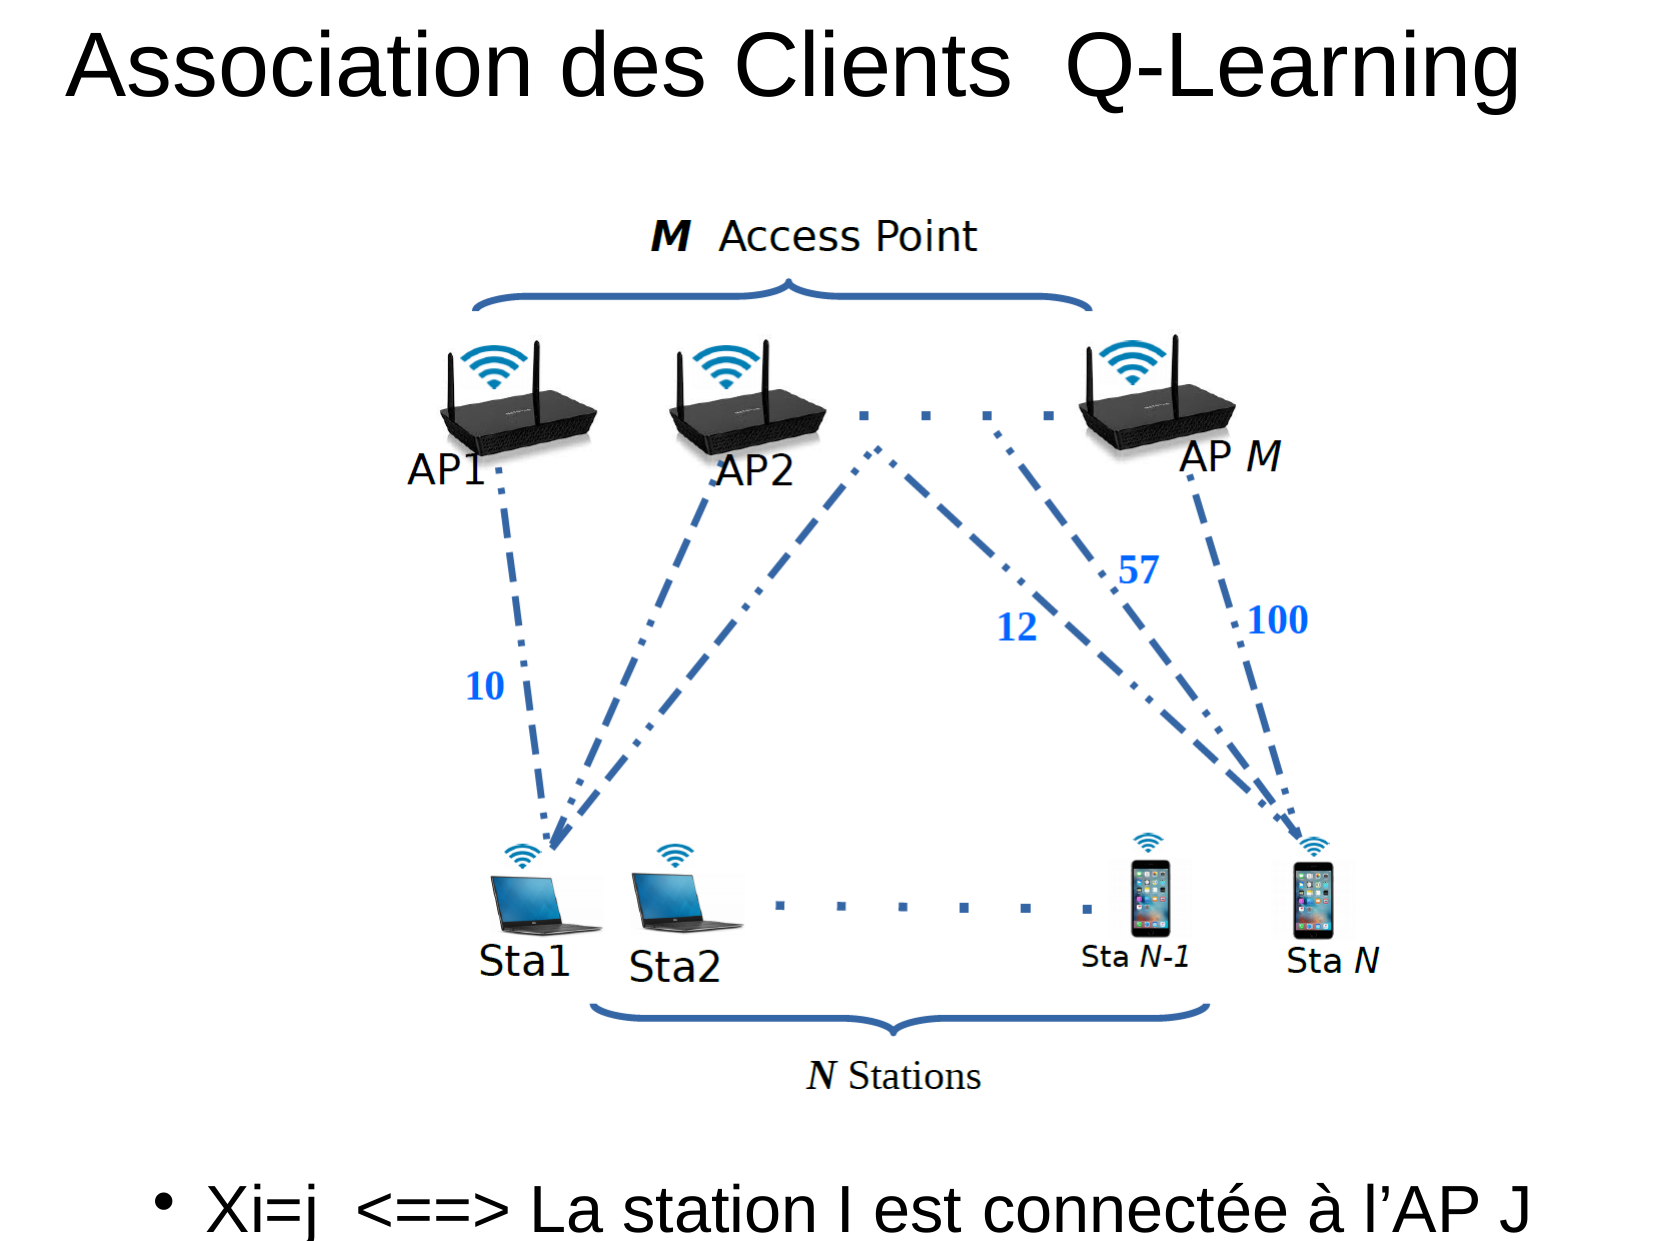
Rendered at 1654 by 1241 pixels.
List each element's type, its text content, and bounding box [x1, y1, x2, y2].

text_box Xi=j <==> La station I est connectée à l’AP J [135, 1165, 1624, 1200]
picture [404, 213, 1380, 1096]
text_box Association des Clients Q-Learning [59, 0, 1530, 120]
